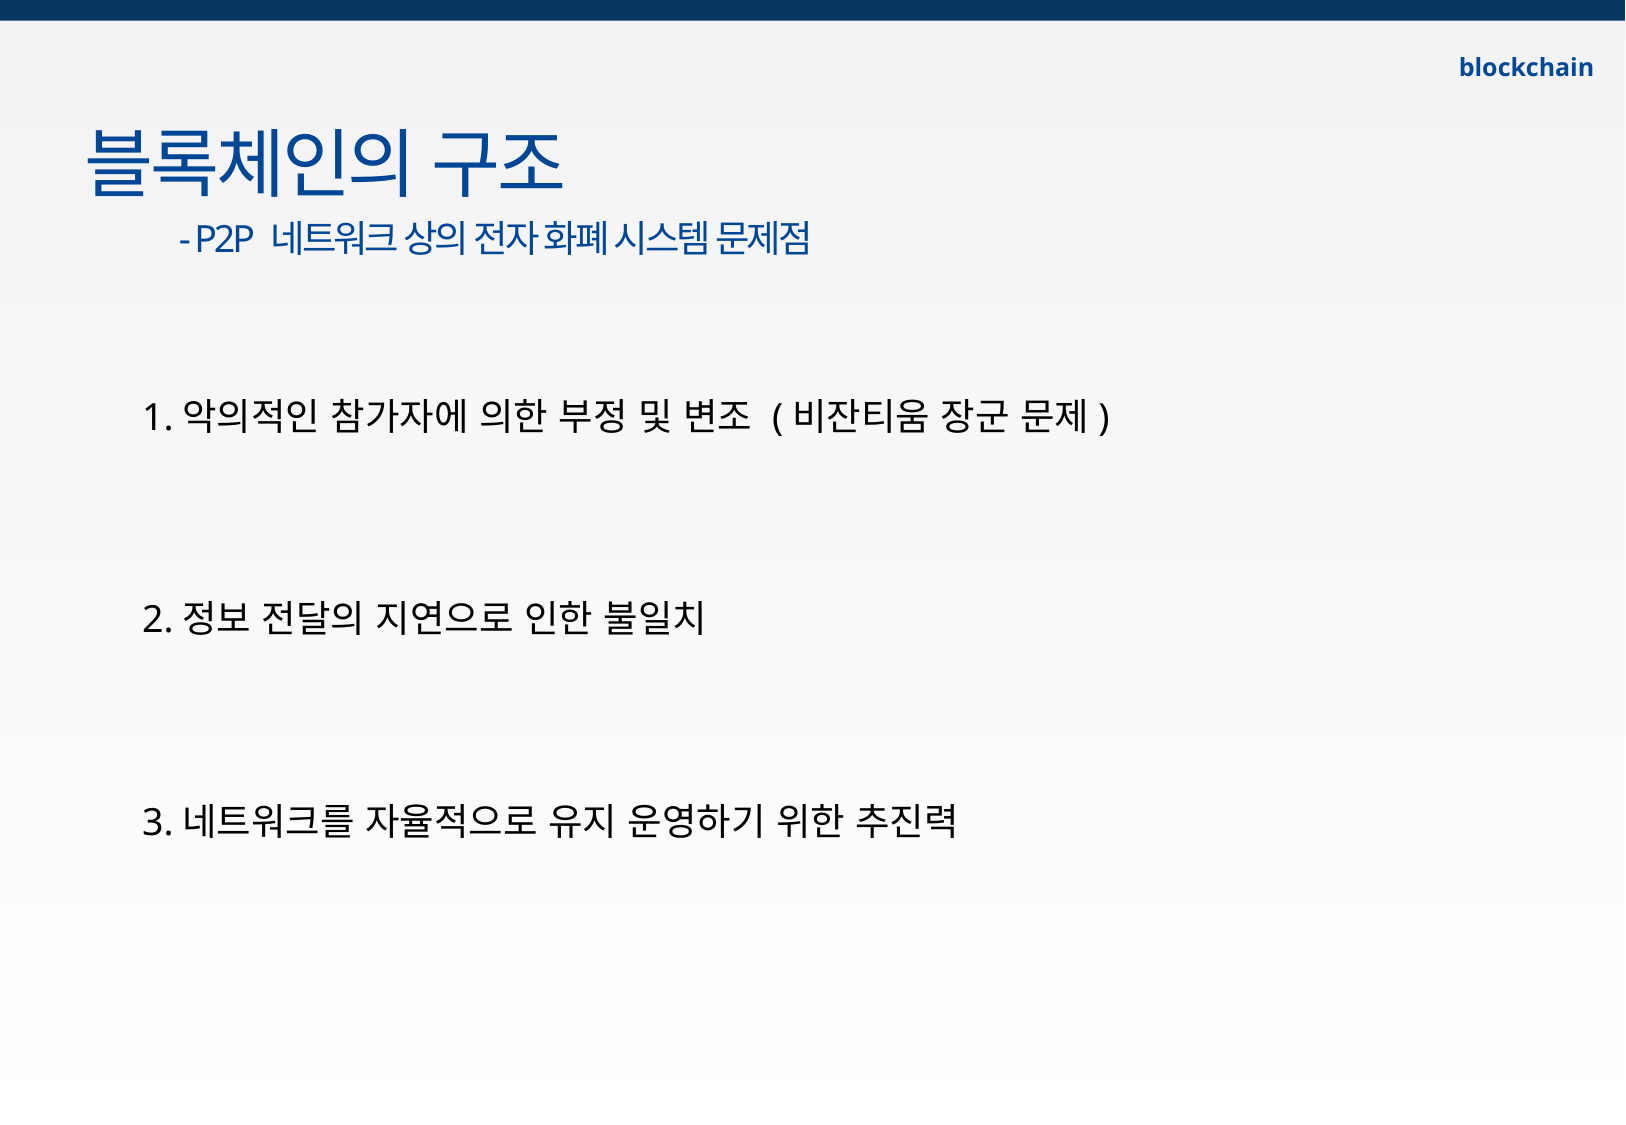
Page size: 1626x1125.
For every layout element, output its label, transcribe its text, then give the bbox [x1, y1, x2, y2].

text_box 1.악의적인 참가자에 의한 부정 및 변조 (비잔티움 장군 문제) 2.정보 전달의 지연으로 인한 불일치 3.네트워크를 자율적으로 유지 운영하기 위한 추진력 [127, 340, 1557, 851]
text_box 블록체인의 구조 [84, 71, 724, 207]
text_box blockchain [1459, 45, 1595, 82]
text_box - P2P 네트워크 상의 전자 화폐 시스템 문제점 [136, 132, 926, 268]
text_box [0, 0, 1625, 21]
